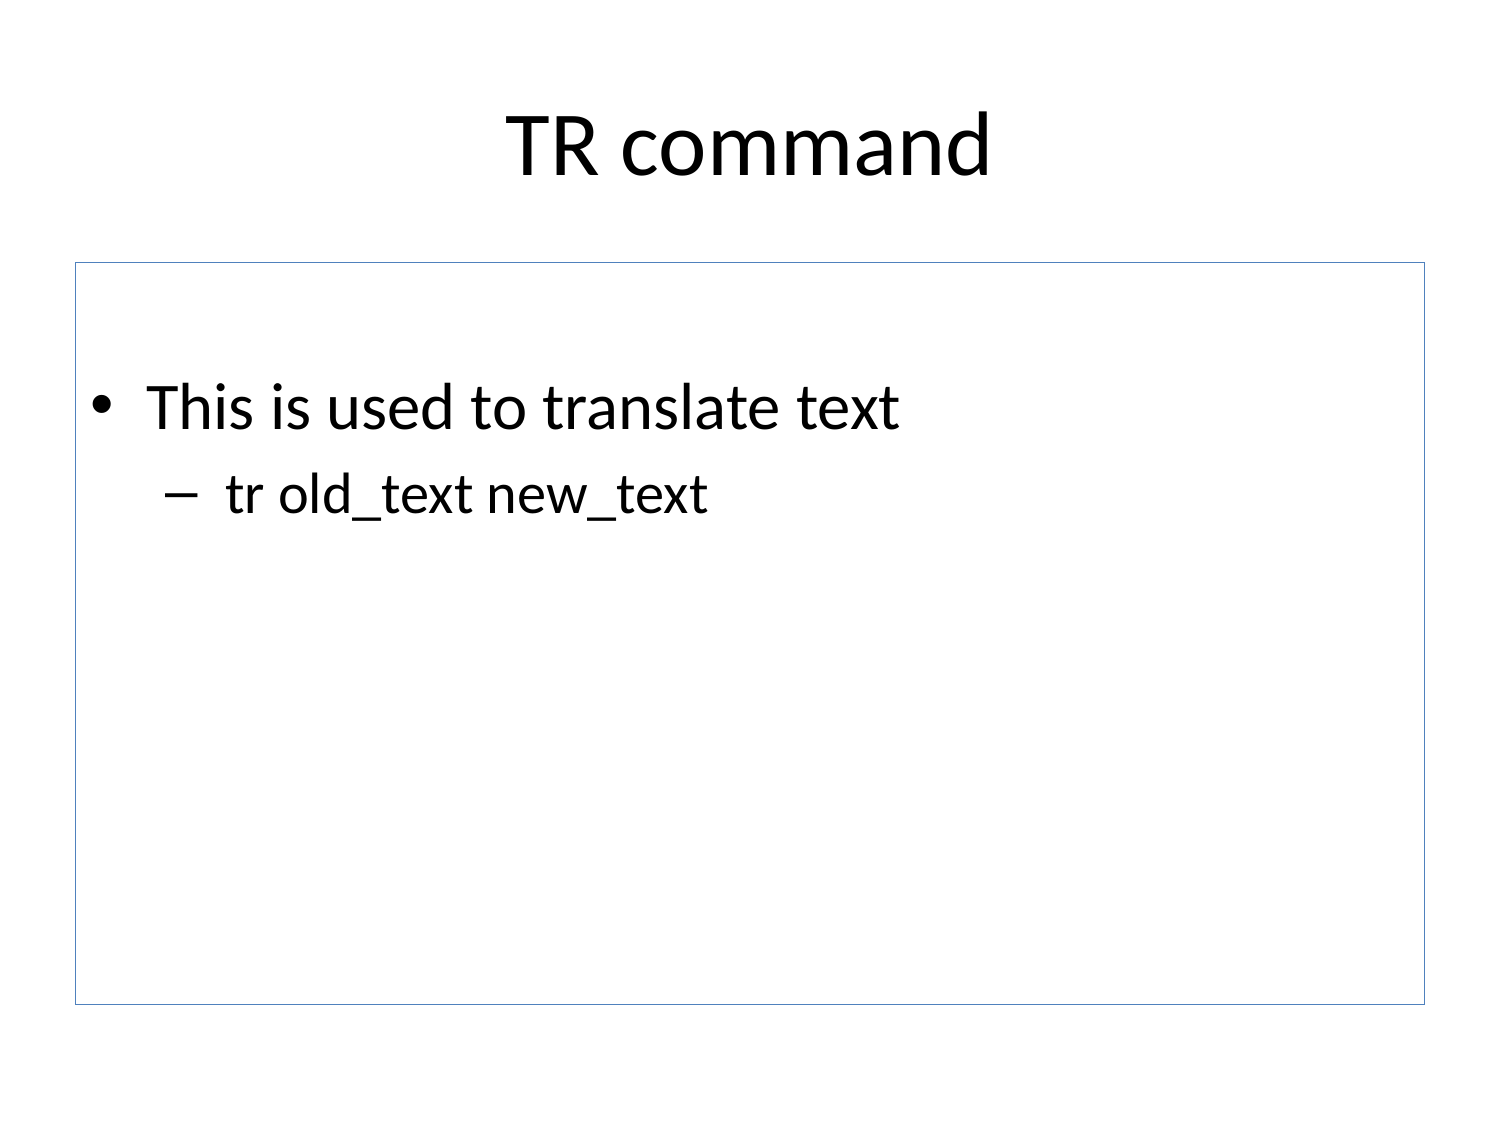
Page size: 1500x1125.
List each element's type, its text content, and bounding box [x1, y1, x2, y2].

title TR command [75, 45, 1425, 233]
list This is used to translate text tr old_text new_text [75, 262, 1425, 1005]
